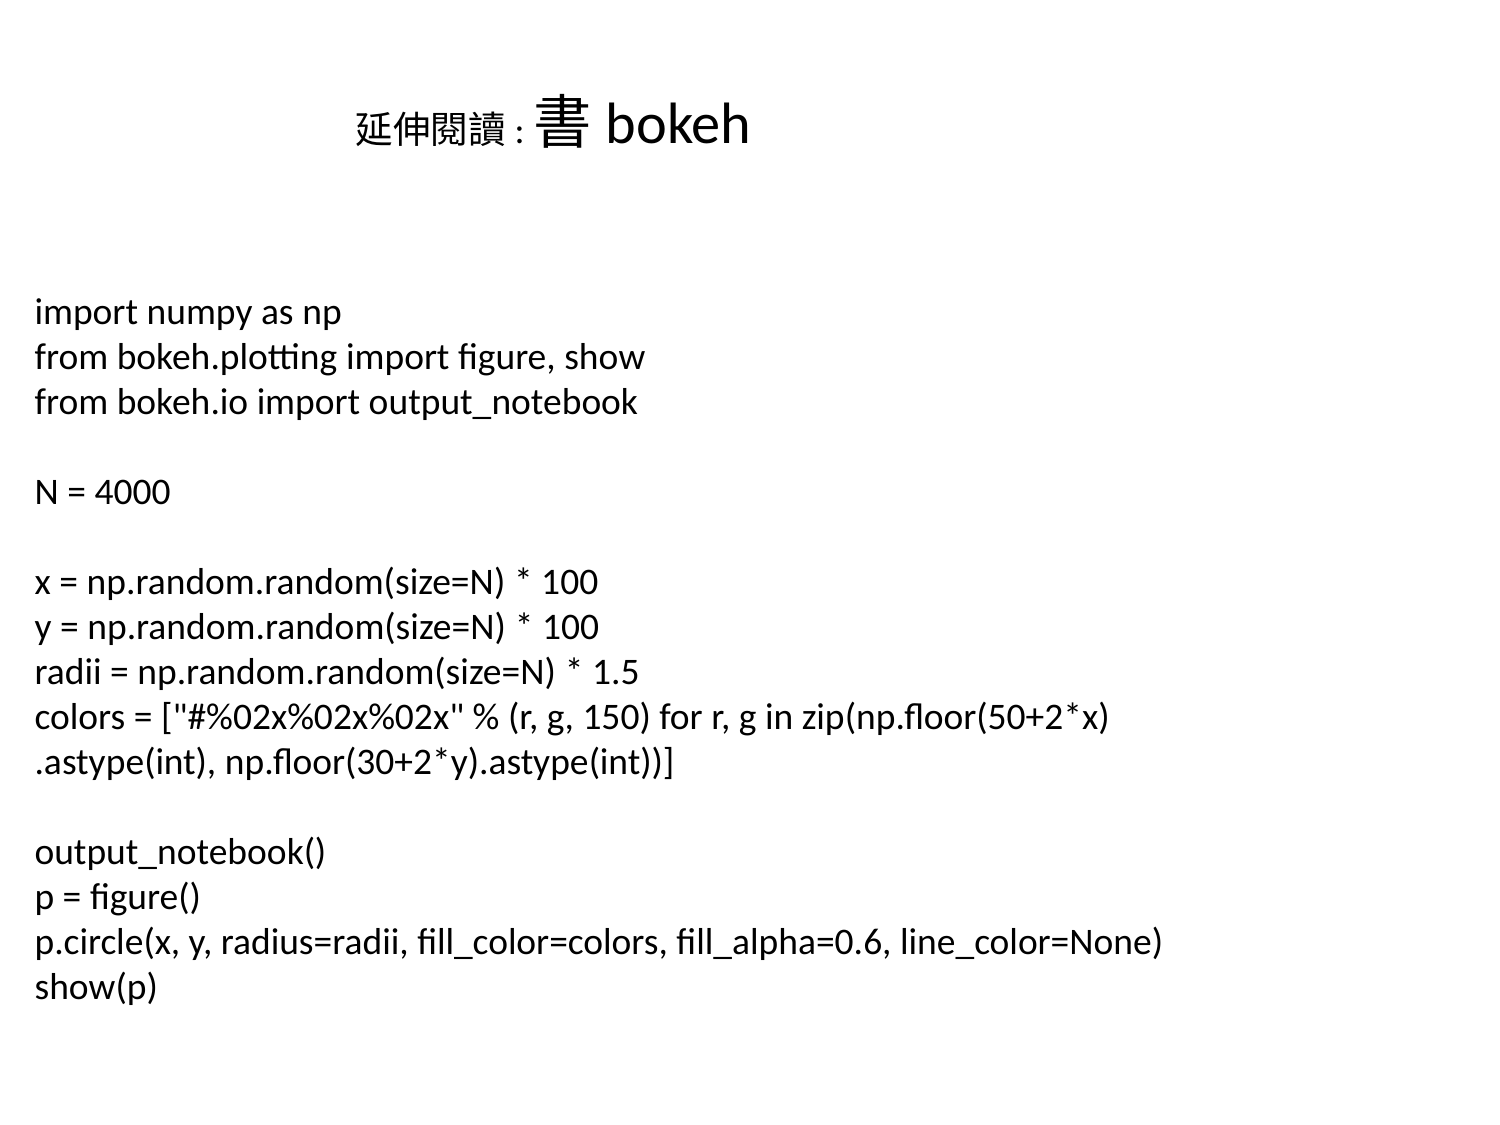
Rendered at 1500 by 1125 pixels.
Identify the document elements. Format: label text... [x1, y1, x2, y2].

text_box import numpy as np from bokeh.plotting import figure, show from bokeh.io import output_notebook N = 4000 x = np.random.random(size=N) * 100 y = np.random.random(size=N) * 100 radii = np.random.random(size=N) * 1.5 colors = ["#%02x%02x%02x" % (r, g, 150) for r, g in zip(np.floor(50+2*x) .astype(int), np.floor(30+2*y).astype(int))] output_notebook() p = figure() p.circle(x, y, radius=radii, fill_color=colors, fill_alpha=0.6, line_color=None) show(p) [19, 279, 1179, 1060]
text_box 延伸閱讀:書bokeh [340, 77, 988, 163]
